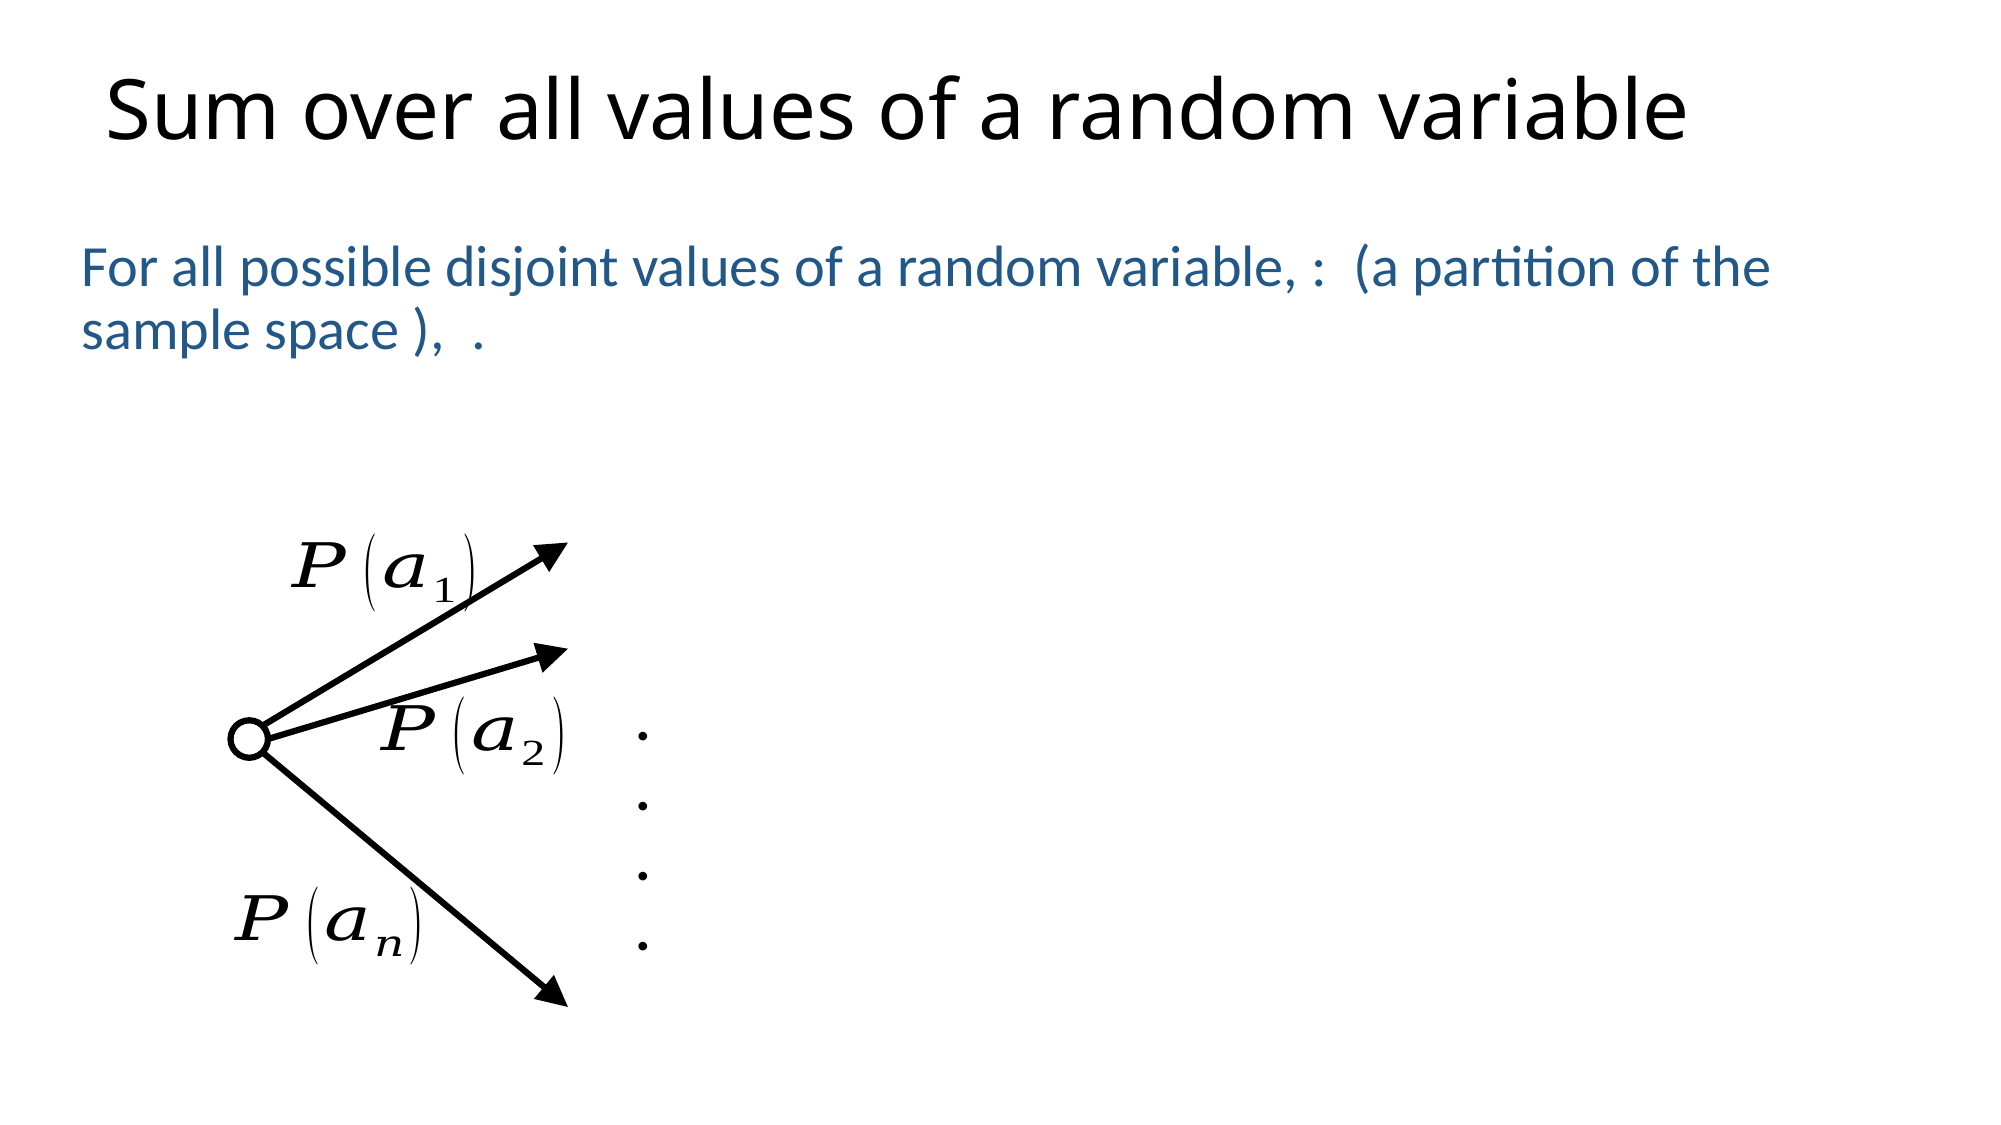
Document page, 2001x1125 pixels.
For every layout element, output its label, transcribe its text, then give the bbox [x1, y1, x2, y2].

text_box [229, 719, 269, 759]
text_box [262, 542, 568, 726]
title Sum over all values of a random variable [90, 60, 1816, 164]
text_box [267, 648, 568, 740]
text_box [262, 752, 568, 1007]
